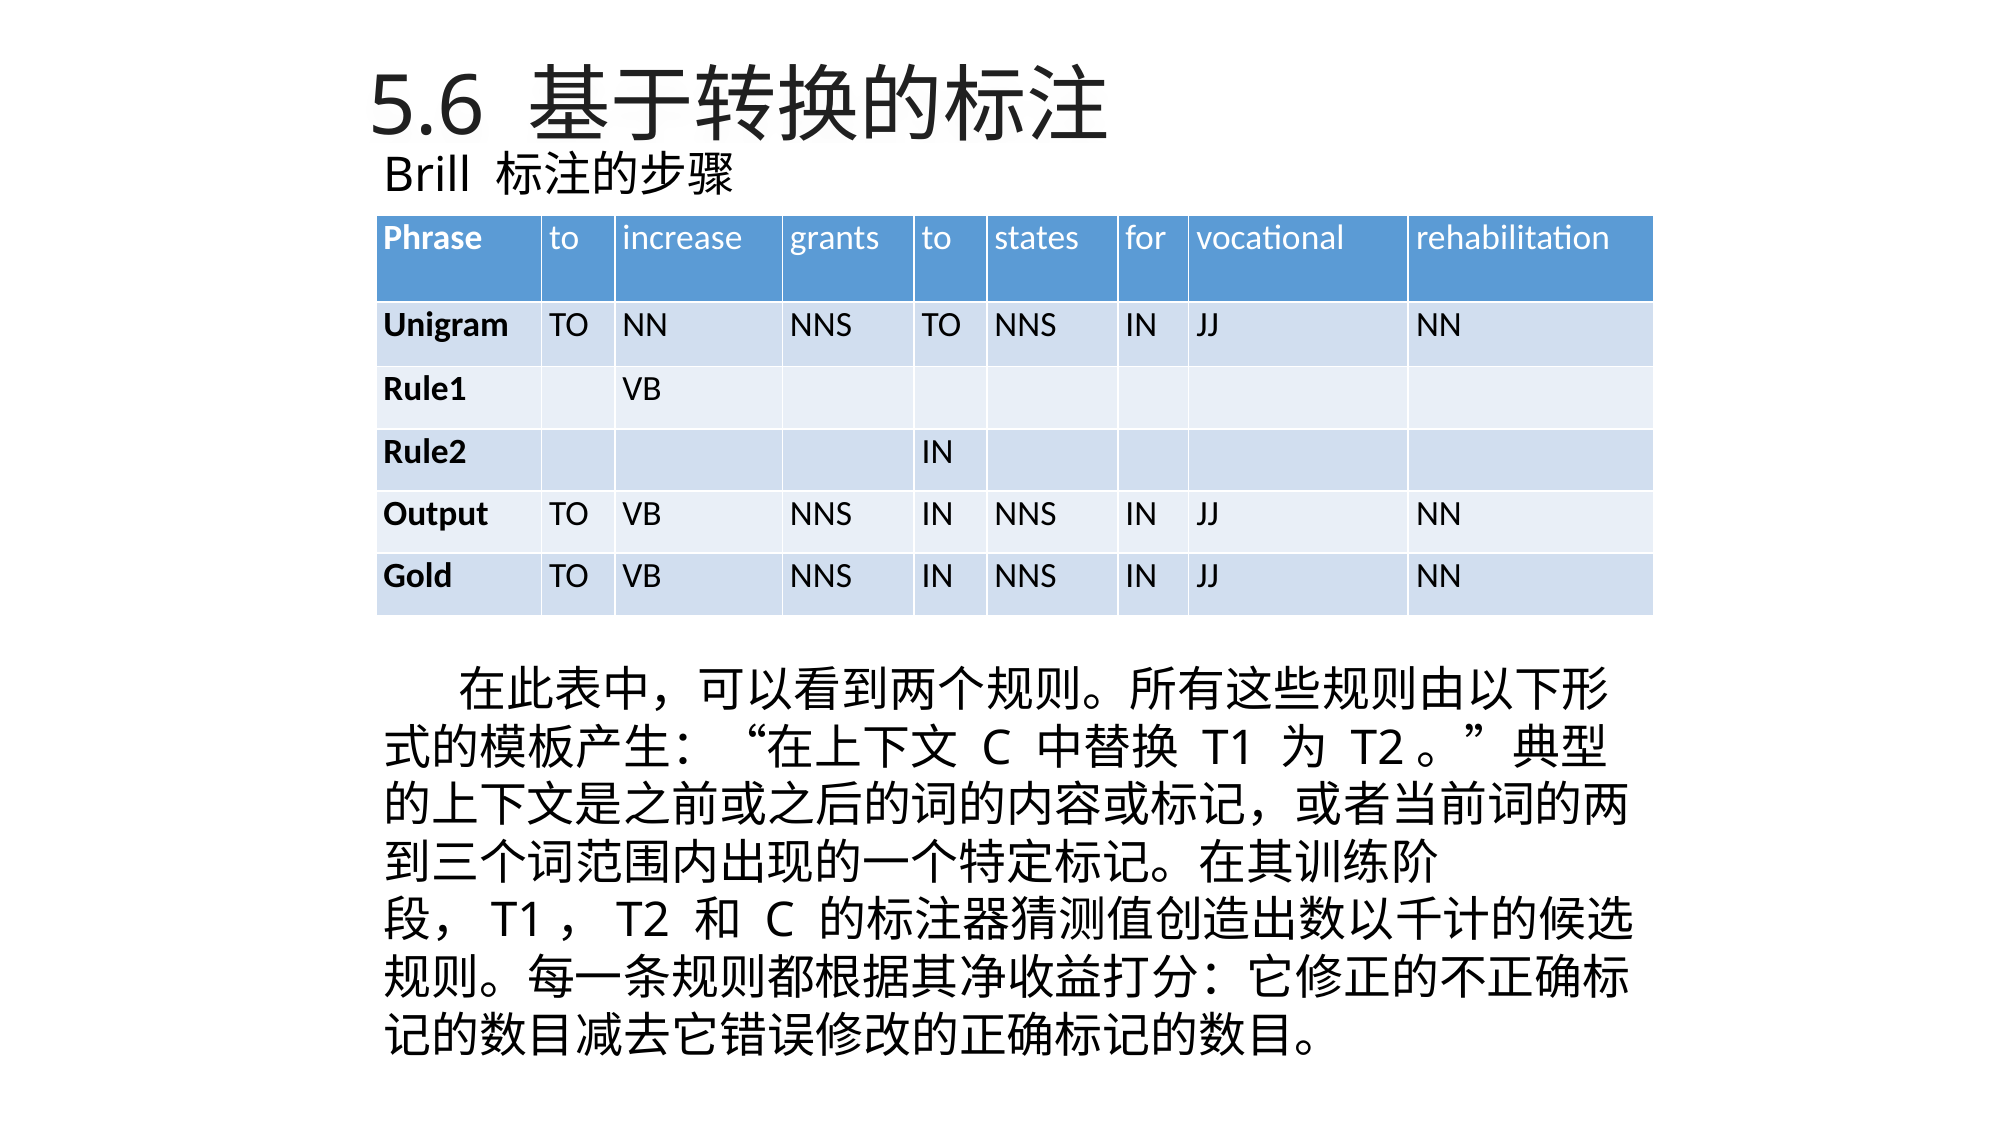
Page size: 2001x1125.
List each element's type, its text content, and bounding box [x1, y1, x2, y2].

table_header Phrase [377, 216, 541, 301]
table_cell VB [616, 367, 782, 428]
table_cell [1119, 430, 1188, 490]
table_cell [1409, 430, 1653, 490]
table_cell Rule1 [377, 367, 541, 428]
table_cell JJ [1189, 303, 1407, 366]
table_cell NNS [783, 492, 913, 552]
table_cell Rule2 [377, 430, 541, 490]
table_cell [988, 367, 1117, 428]
table_cell Gold [377, 554, 541, 615]
table_cell [1119, 367, 1188, 428]
table_cell [616, 430, 782, 490]
table_cell JJ [1189, 492, 1407, 552]
table_header to [915, 216, 986, 301]
table_header increase [616, 216, 782, 301]
table_cell [783, 430, 913, 490]
list Brill 标注的步骤 在此表中，可以看到两个规则。所有这些规则由以下形式的模板产生：“在上下文 C 中替换 T1 为 T2。”典型的上下文是之前或之后的词的内容或标记，或者当前词的两到三个词范围内出现的一个特定标记。在其训练阶段，T1，T2 和 C 的标注器猜测值创造出数以千计的候选规则。每一条规则都根据其净收益打分：它修正的不正确标记的数目减去它错误修改的正确标记的数目。 [368, 142, 1662, 1109]
table_cell Output [377, 492, 541, 552]
table_cell VB [616, 554, 782, 615]
table_cell TO [542, 492, 614, 552]
table_cell [542, 430, 614, 490]
table_cell TO [915, 303, 986, 366]
table_cell IN [915, 554, 986, 615]
table_cell TO [542, 554, 614, 615]
table_header rehabilitation [1409, 216, 1653, 301]
table_cell JJ [1189, 554, 1407, 615]
title 5.6 基于转换的标注 [353, 28, 1647, 161]
table_header states [988, 216, 1117, 301]
table_cell NN [1409, 492, 1653, 552]
table_cell IN [1119, 303, 1188, 366]
table_cell Unigram [377, 303, 541, 366]
table_cell NNS [783, 554, 913, 615]
table_cell [542, 367, 614, 428]
table_header for [1119, 216, 1188, 301]
table_cell IN [1119, 554, 1188, 615]
table_cell NNS [988, 303, 1117, 366]
table_cell NNS [988, 492, 1117, 552]
table_cell NN [1409, 554, 1653, 615]
table_cell IN [915, 430, 986, 490]
table_cell NN [1409, 303, 1653, 366]
table_cell [1189, 367, 1407, 428]
table_cell [915, 367, 986, 428]
table_cell IN [1119, 492, 1188, 552]
table_cell IN [915, 492, 986, 552]
table_header to [542, 216, 614, 301]
table_cell [988, 430, 1117, 490]
table_cell [1409, 367, 1653, 428]
table_cell VB [616, 492, 782, 552]
table_cell [1189, 430, 1407, 490]
table_cell [783, 367, 913, 428]
table_cell NN [616, 303, 782, 366]
table_cell TO [542, 303, 614, 366]
table_cell NNS [988, 554, 1117, 615]
table_header grants [783, 216, 913, 301]
table_cell NNS [783, 303, 913, 366]
table_header vocational [1189, 216, 1407, 301]
